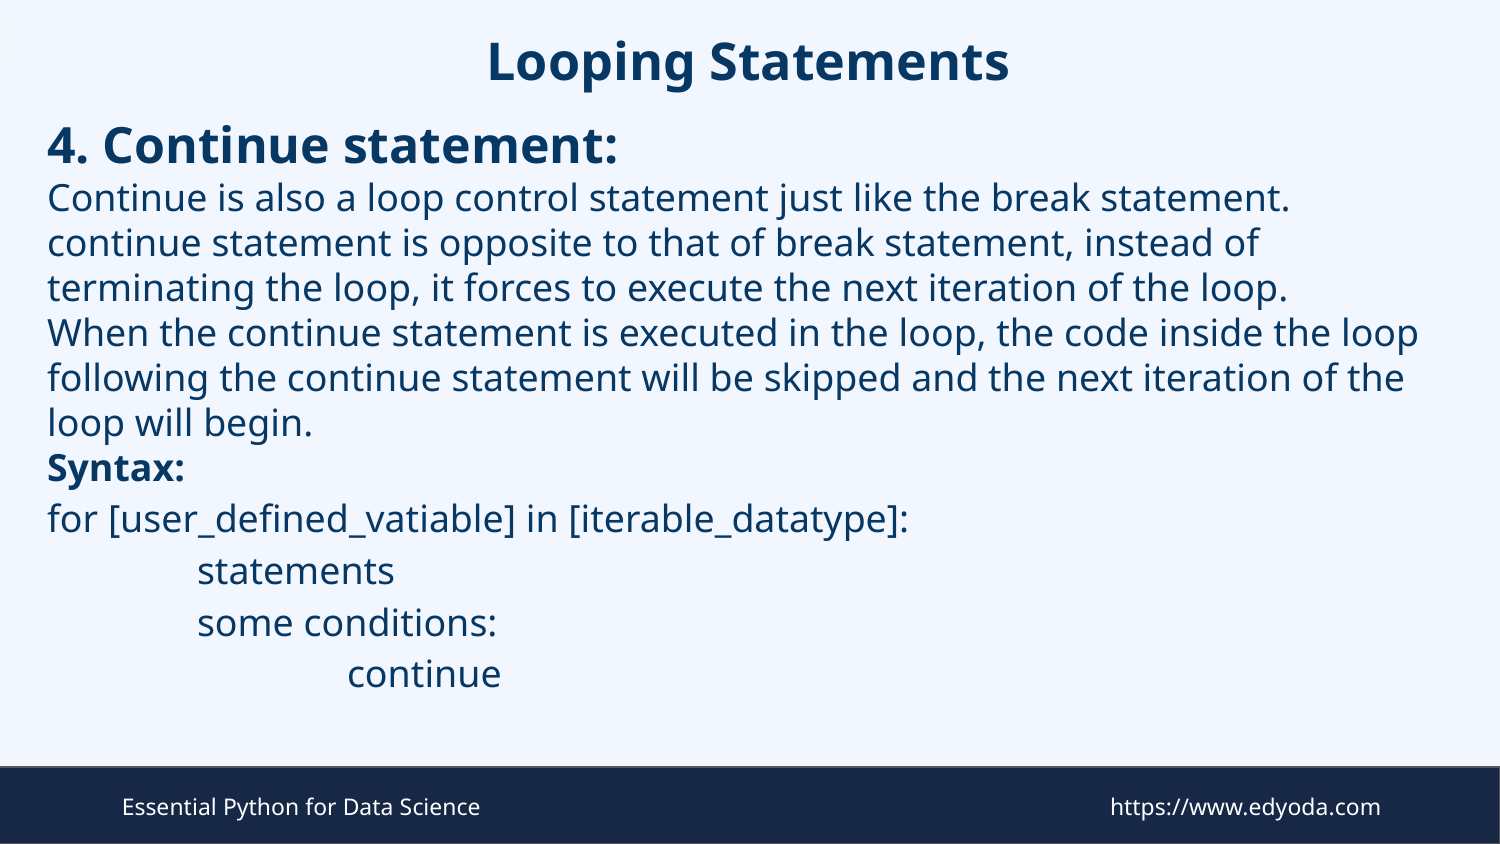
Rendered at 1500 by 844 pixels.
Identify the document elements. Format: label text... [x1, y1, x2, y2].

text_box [106, 776, 1398, 834]
text_box 4. Continue statement: Continue is also a loop control statement just like the break statement. continue statement is opposite to that of break statement, instead of terminating the loop, it forces to execute the next iteration of the loop. When the continue statement is executed in the loop, the code inside the loop following the continue statement will be skipped and the next iteration of the loop will begin. Syntax: for [user_defined_vatiable] in [iterable_datatype]: statements some conditions: continue [32, 98, 1465, 757]
title Looping Statements [32, 3, 1465, 98]
text_box [0, 767, 1500, 844]
